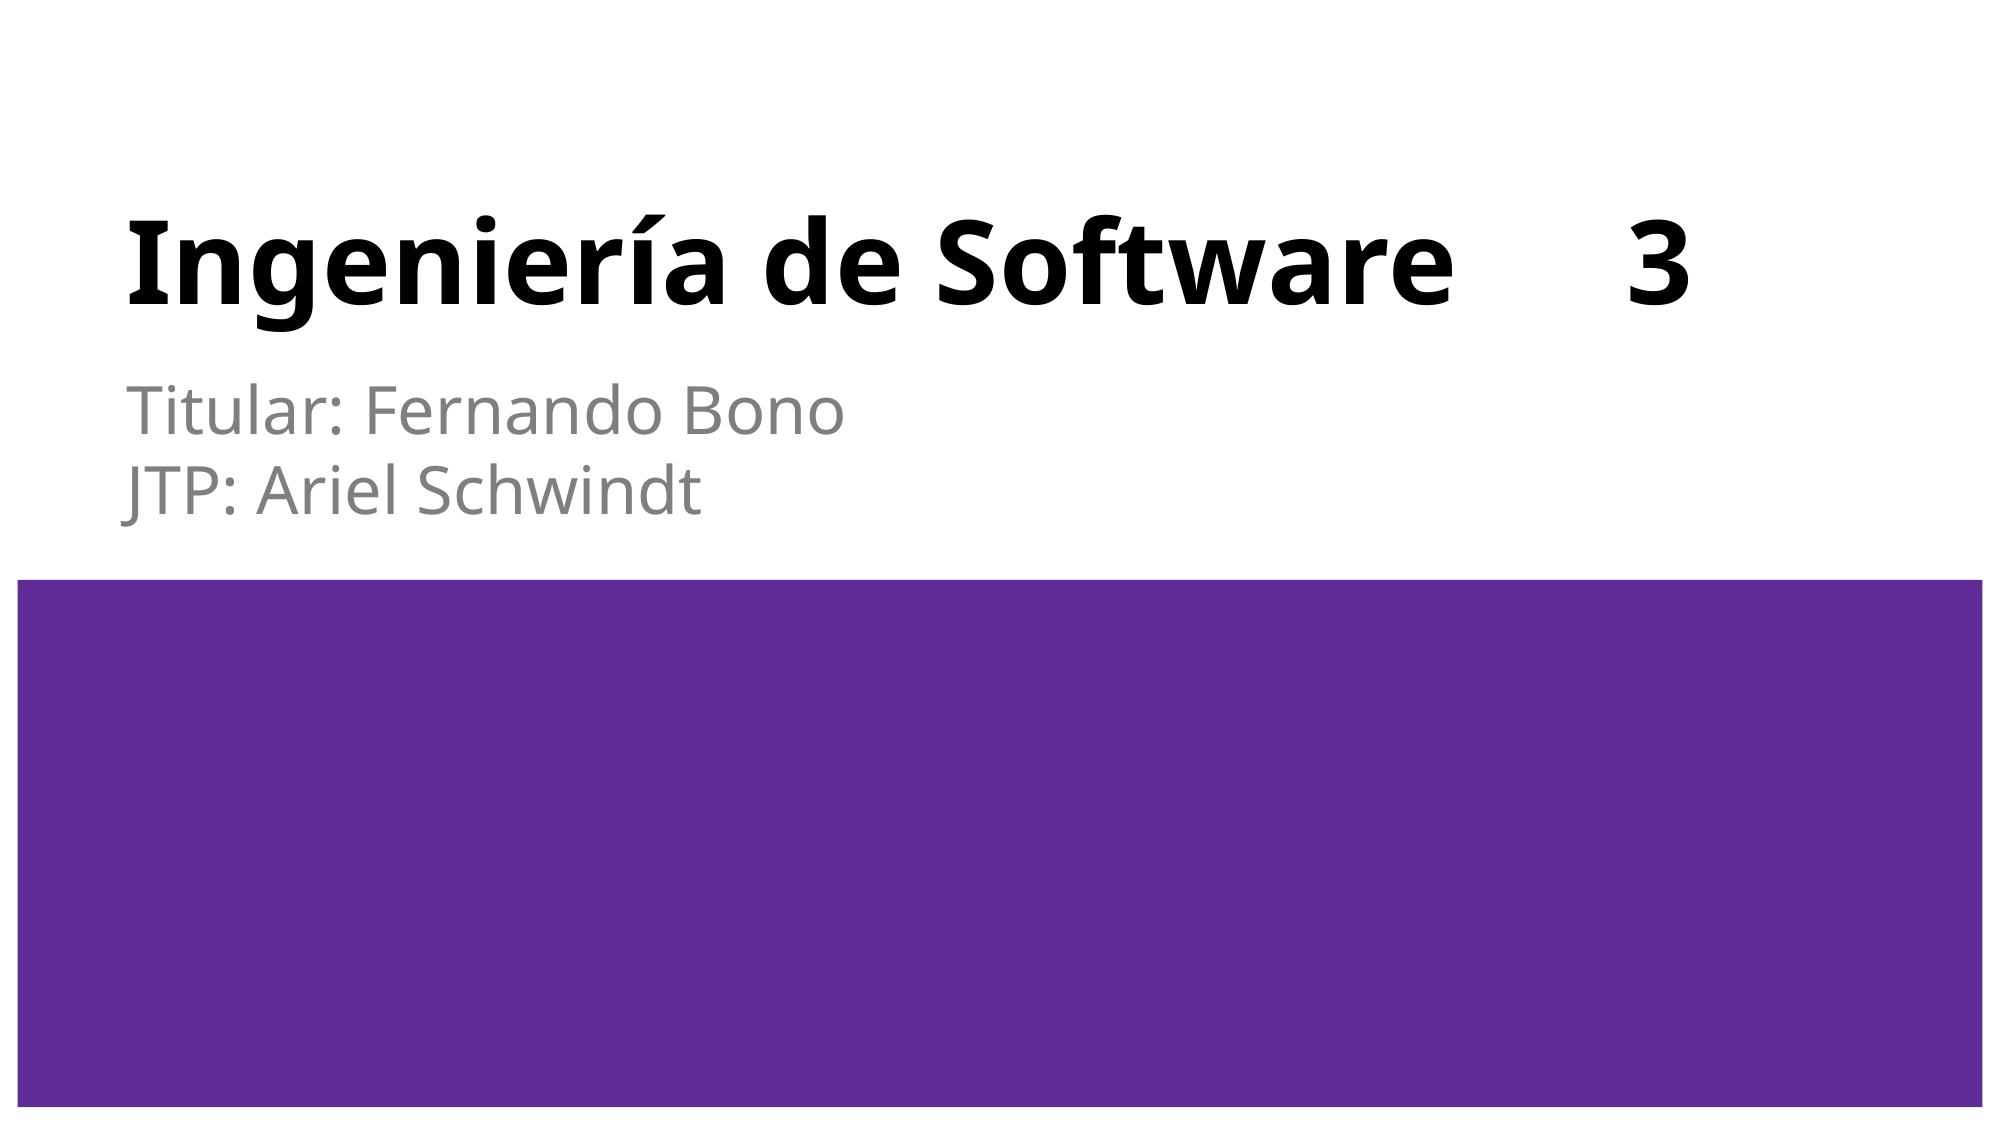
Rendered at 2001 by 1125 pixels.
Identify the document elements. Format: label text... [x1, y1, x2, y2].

subtitle Titular: Fernando Bono JTP: Ariel Schwindt [106, 347, 1897, 536]
title Ingeniería de Software 3 [106, 57, 1897, 347]
